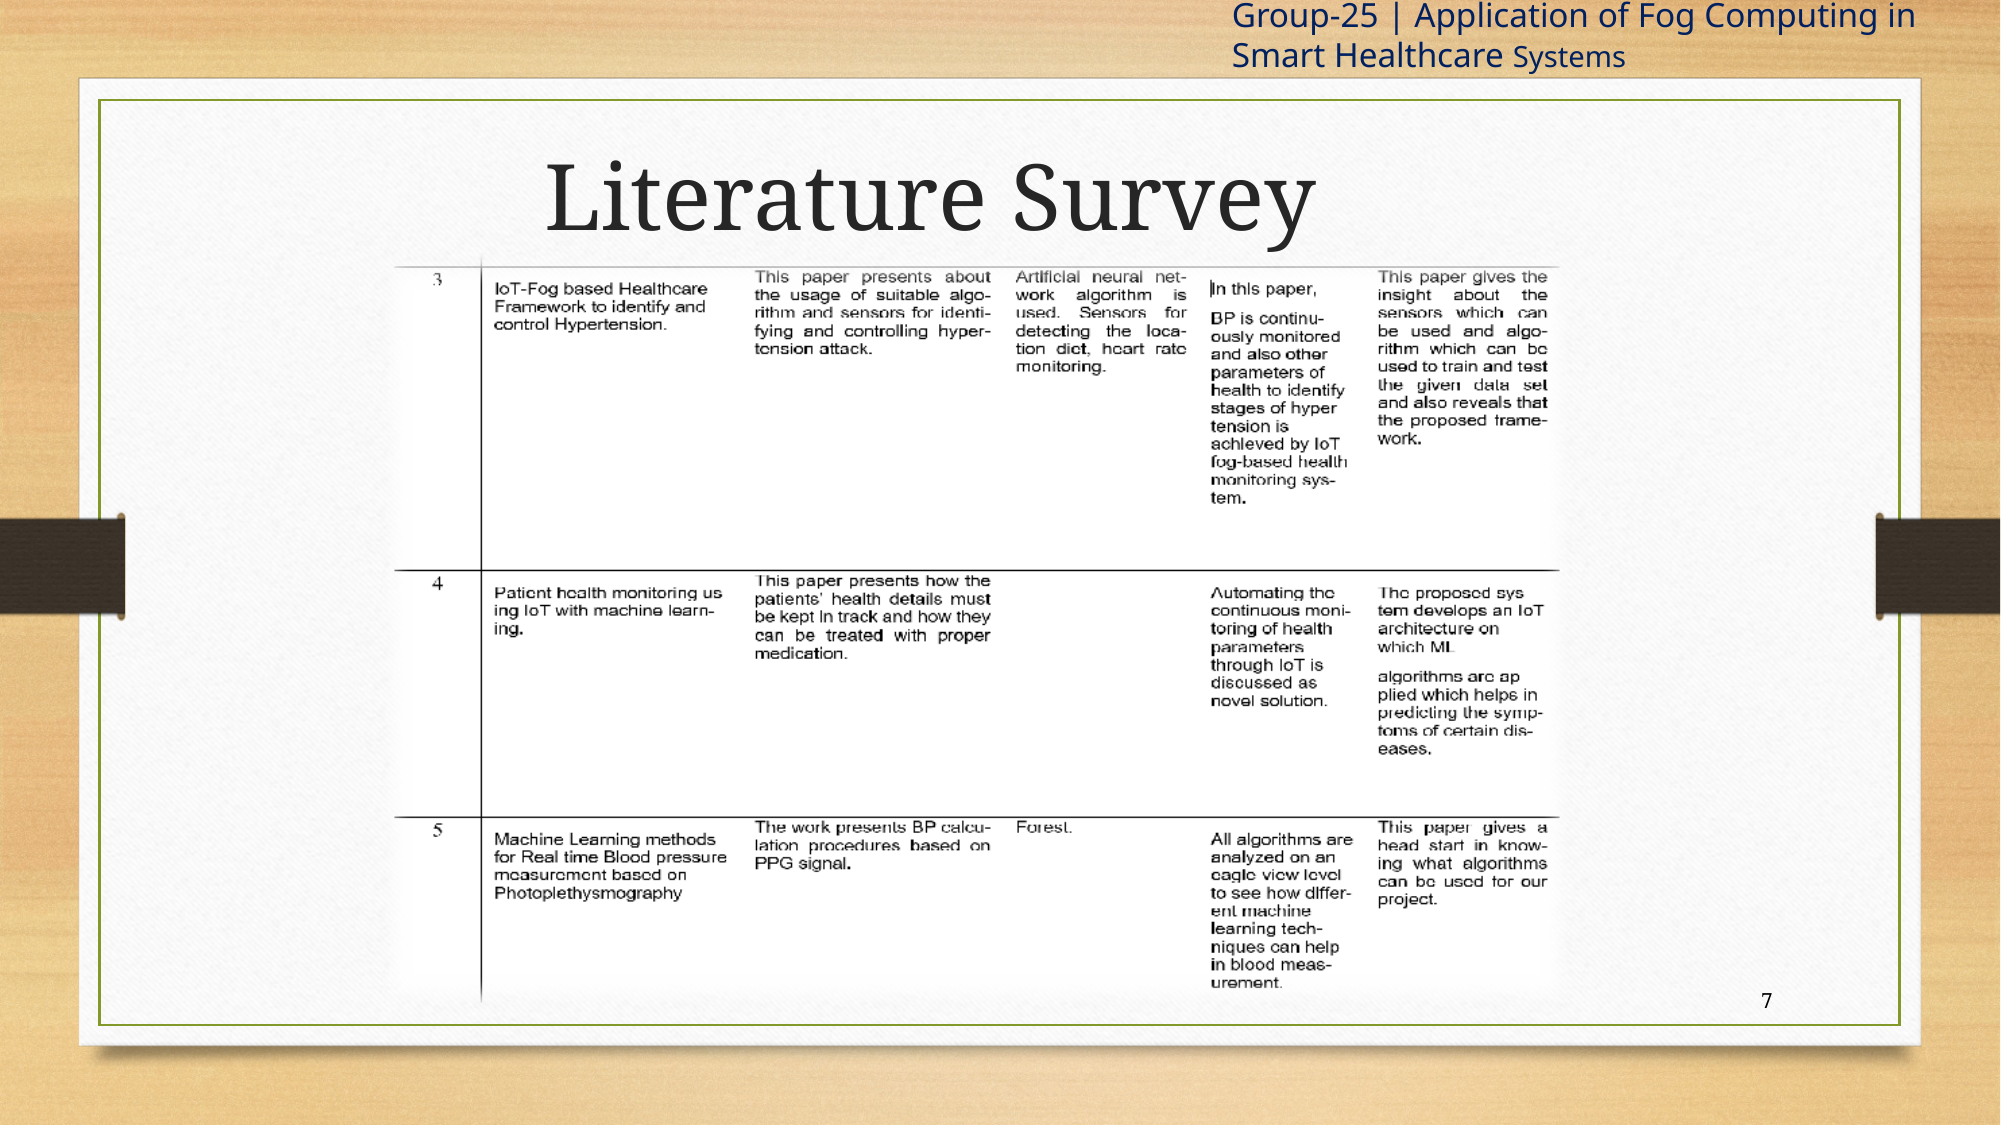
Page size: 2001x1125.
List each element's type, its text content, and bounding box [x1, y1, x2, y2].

picture [0, 0, 2001, 1125]
slide_number 7 [1698, 979, 1788, 1025]
text_box Group-25 | Application of Fog Computing in Smart Healthcare Systems [1216, 0, 1942, 195]
title Literature Survey [143, 87, 1719, 301]
